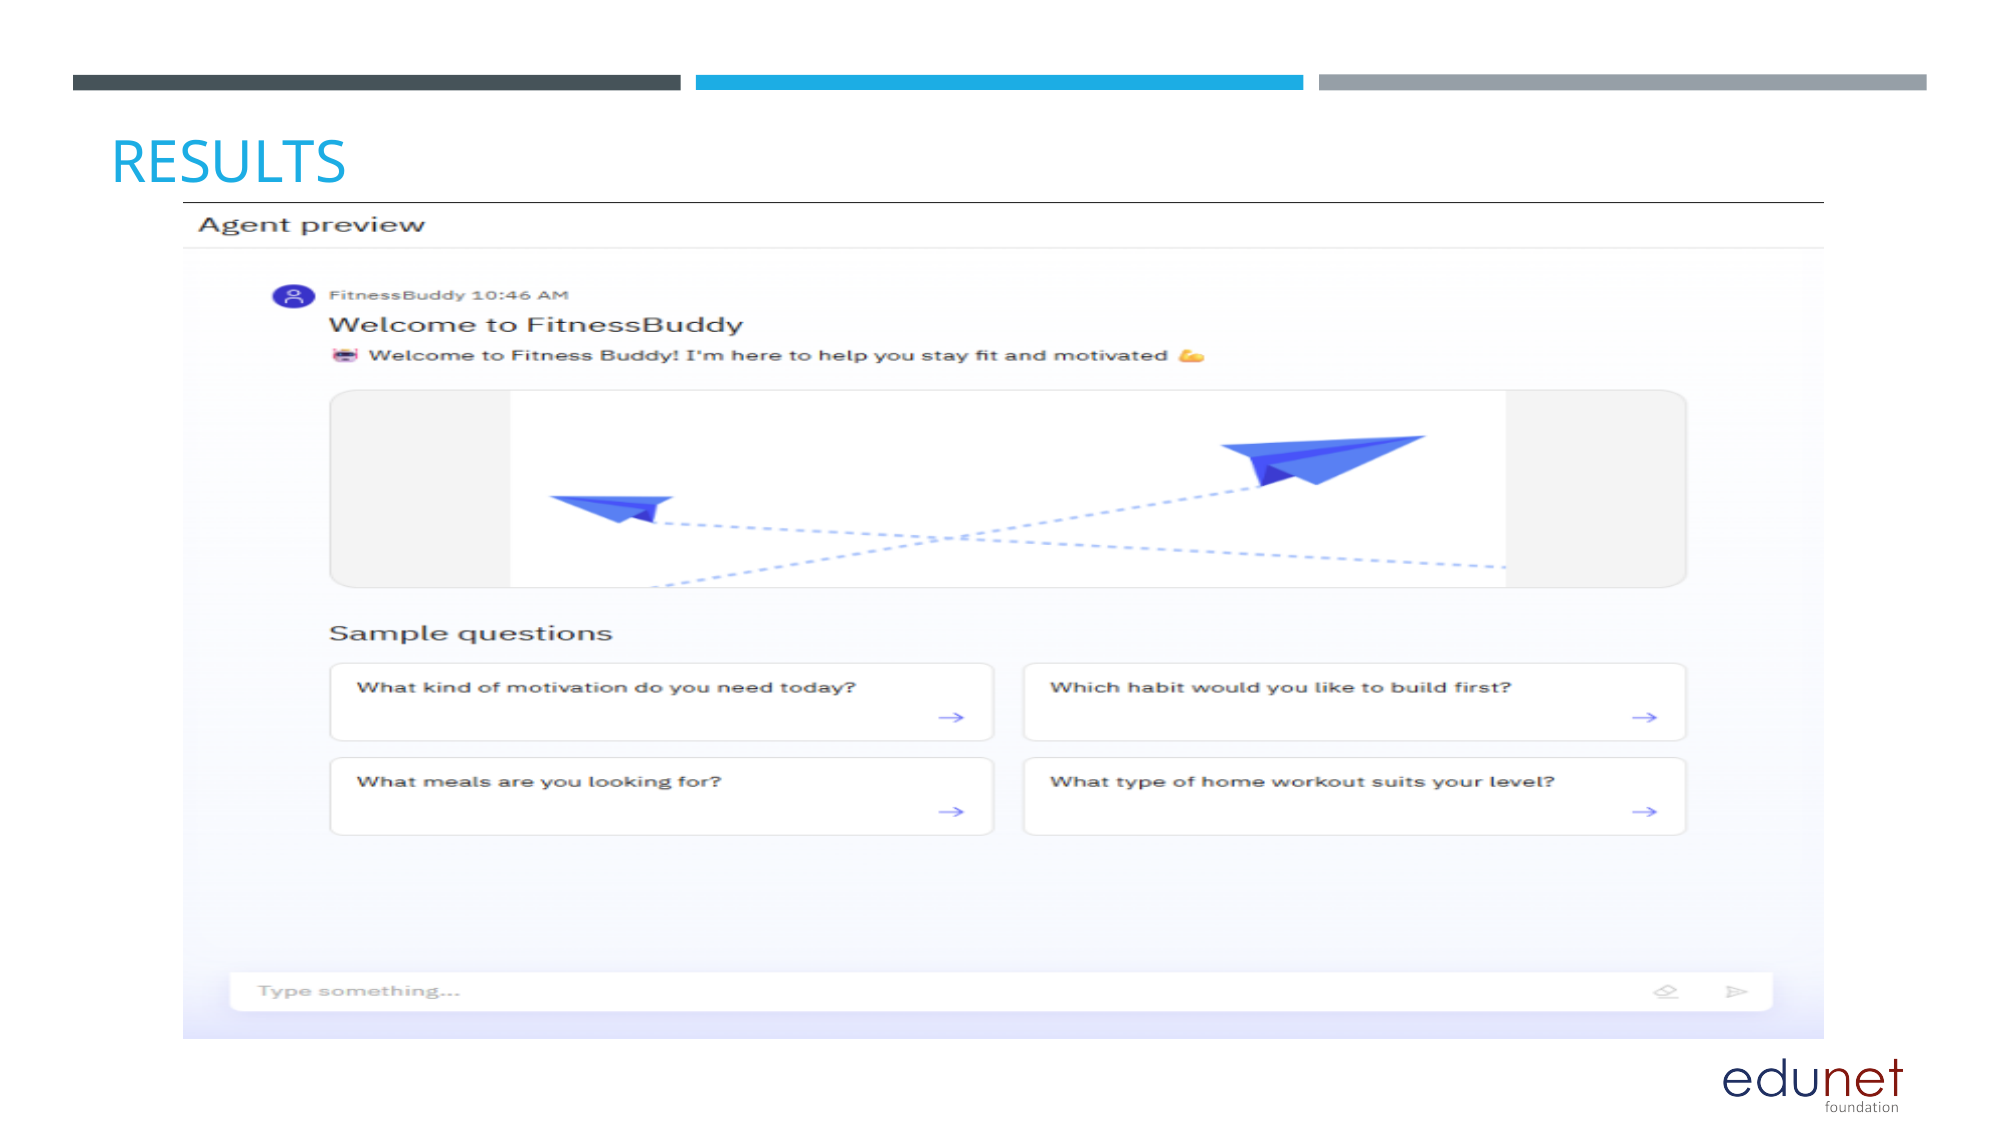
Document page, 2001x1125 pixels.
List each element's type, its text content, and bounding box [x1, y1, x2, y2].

picture [182, 201, 1824, 1039]
picture [1719, 1056, 1905, 1116]
title RESULTS [95, 115, 1905, 203]
